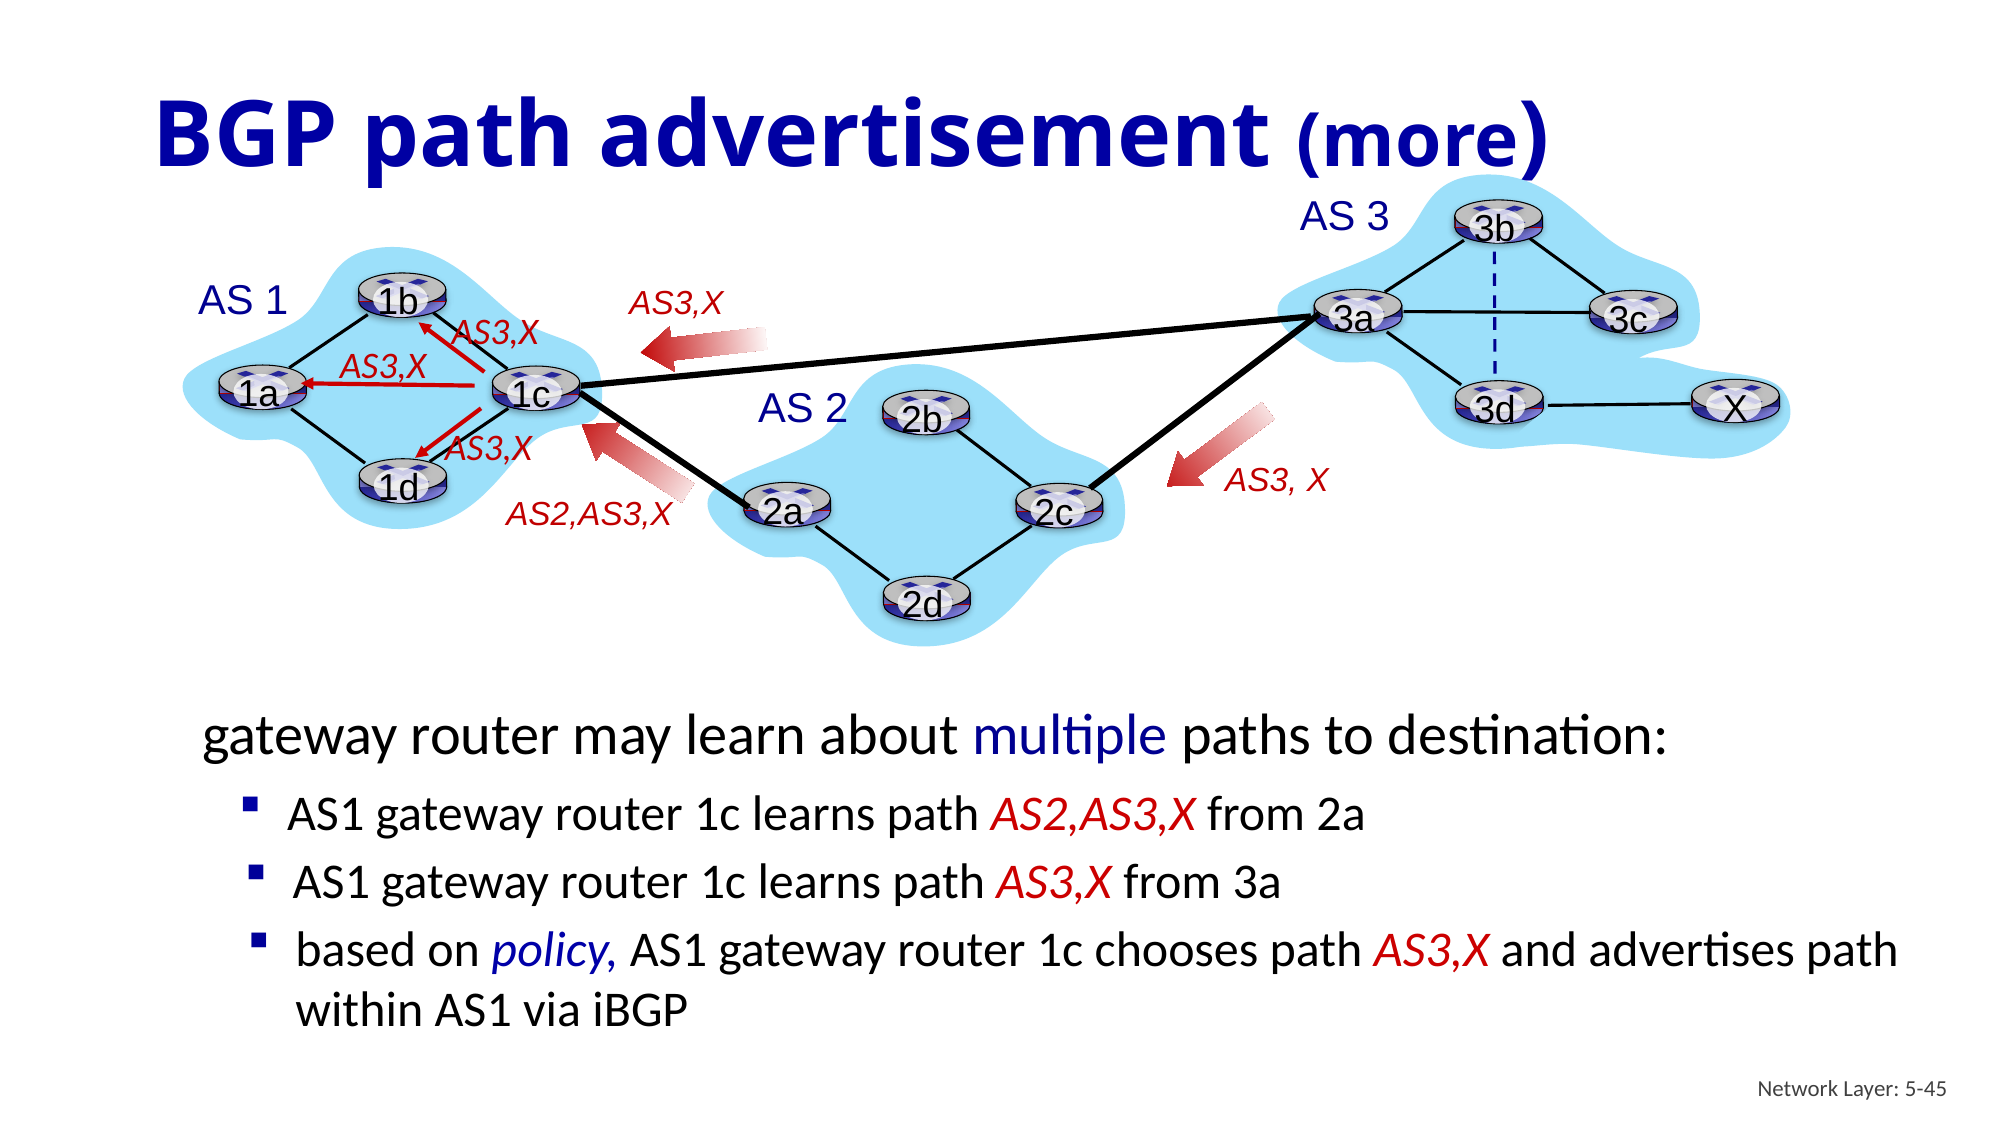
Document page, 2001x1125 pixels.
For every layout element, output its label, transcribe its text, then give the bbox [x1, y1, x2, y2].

text_box gateway router may learn about multiple paths to destination: [187, 713, 1815, 809]
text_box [182, 174, 1791, 647]
text_box AS1 gateway router 1c learns path AS2,AS3,X from 2a [223, 809, 1620, 879]
text_box based on policy, AS1 gateway router 1c chooses path AS3,X and advertises path within AS1 via iBGP [232, 908, 1959, 1078]
text_box AS1 gateway router 1c learns path AS3,X from 3a [229, 856, 1625, 948]
slide_number Network Layer: 5-45 [1512, 1056, 1963, 1117]
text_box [300, 299, 555, 477]
title BGP path advertisement (more) [137, 63, 1863, 211]
